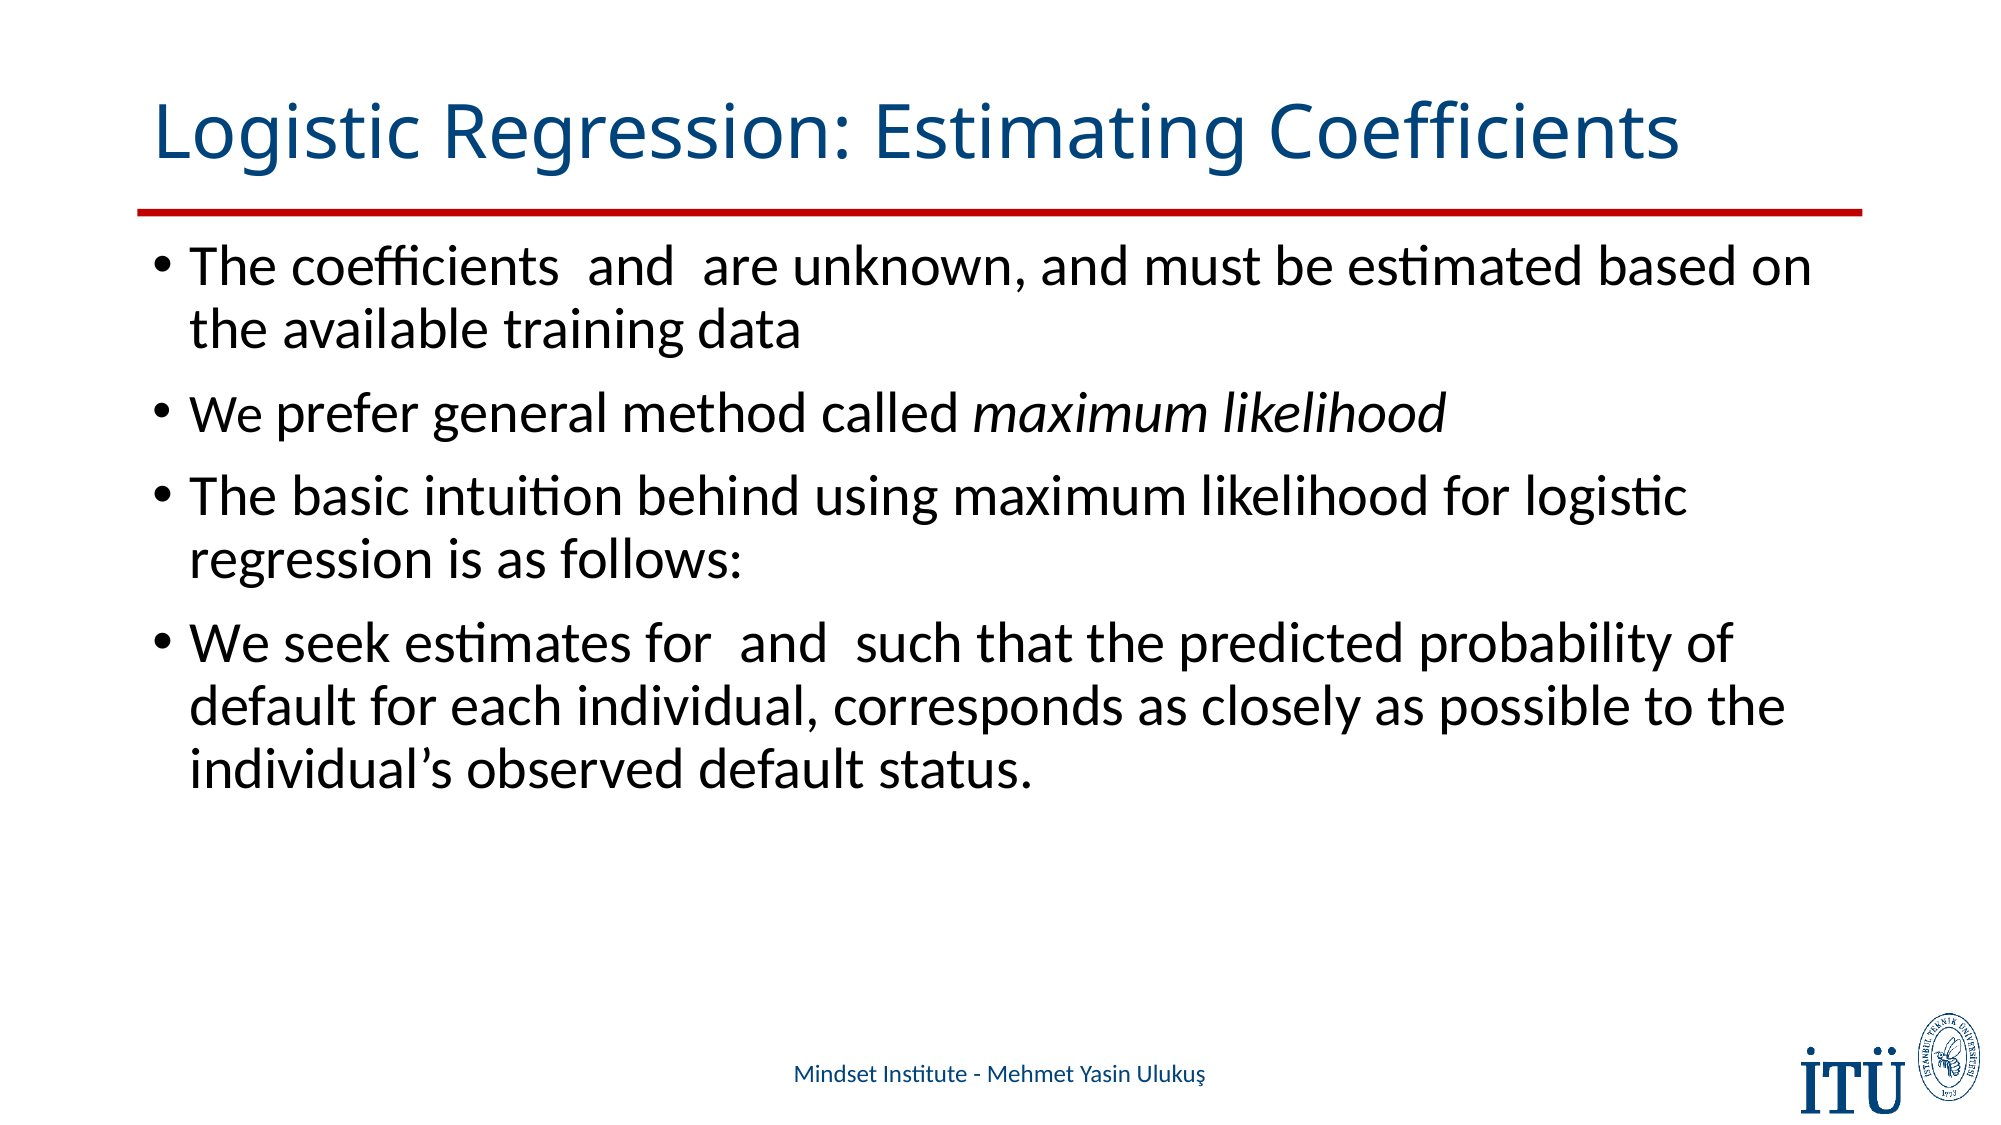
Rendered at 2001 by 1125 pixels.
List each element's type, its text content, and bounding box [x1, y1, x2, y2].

title Logistic Regression: Estimating Coefficients [137, 59, 1863, 209]
picture [1801, 1013, 1980, 1114]
footer Mindset Institute - Mehmet Yasin Ulukuş [662, 1042, 1338, 1103]
